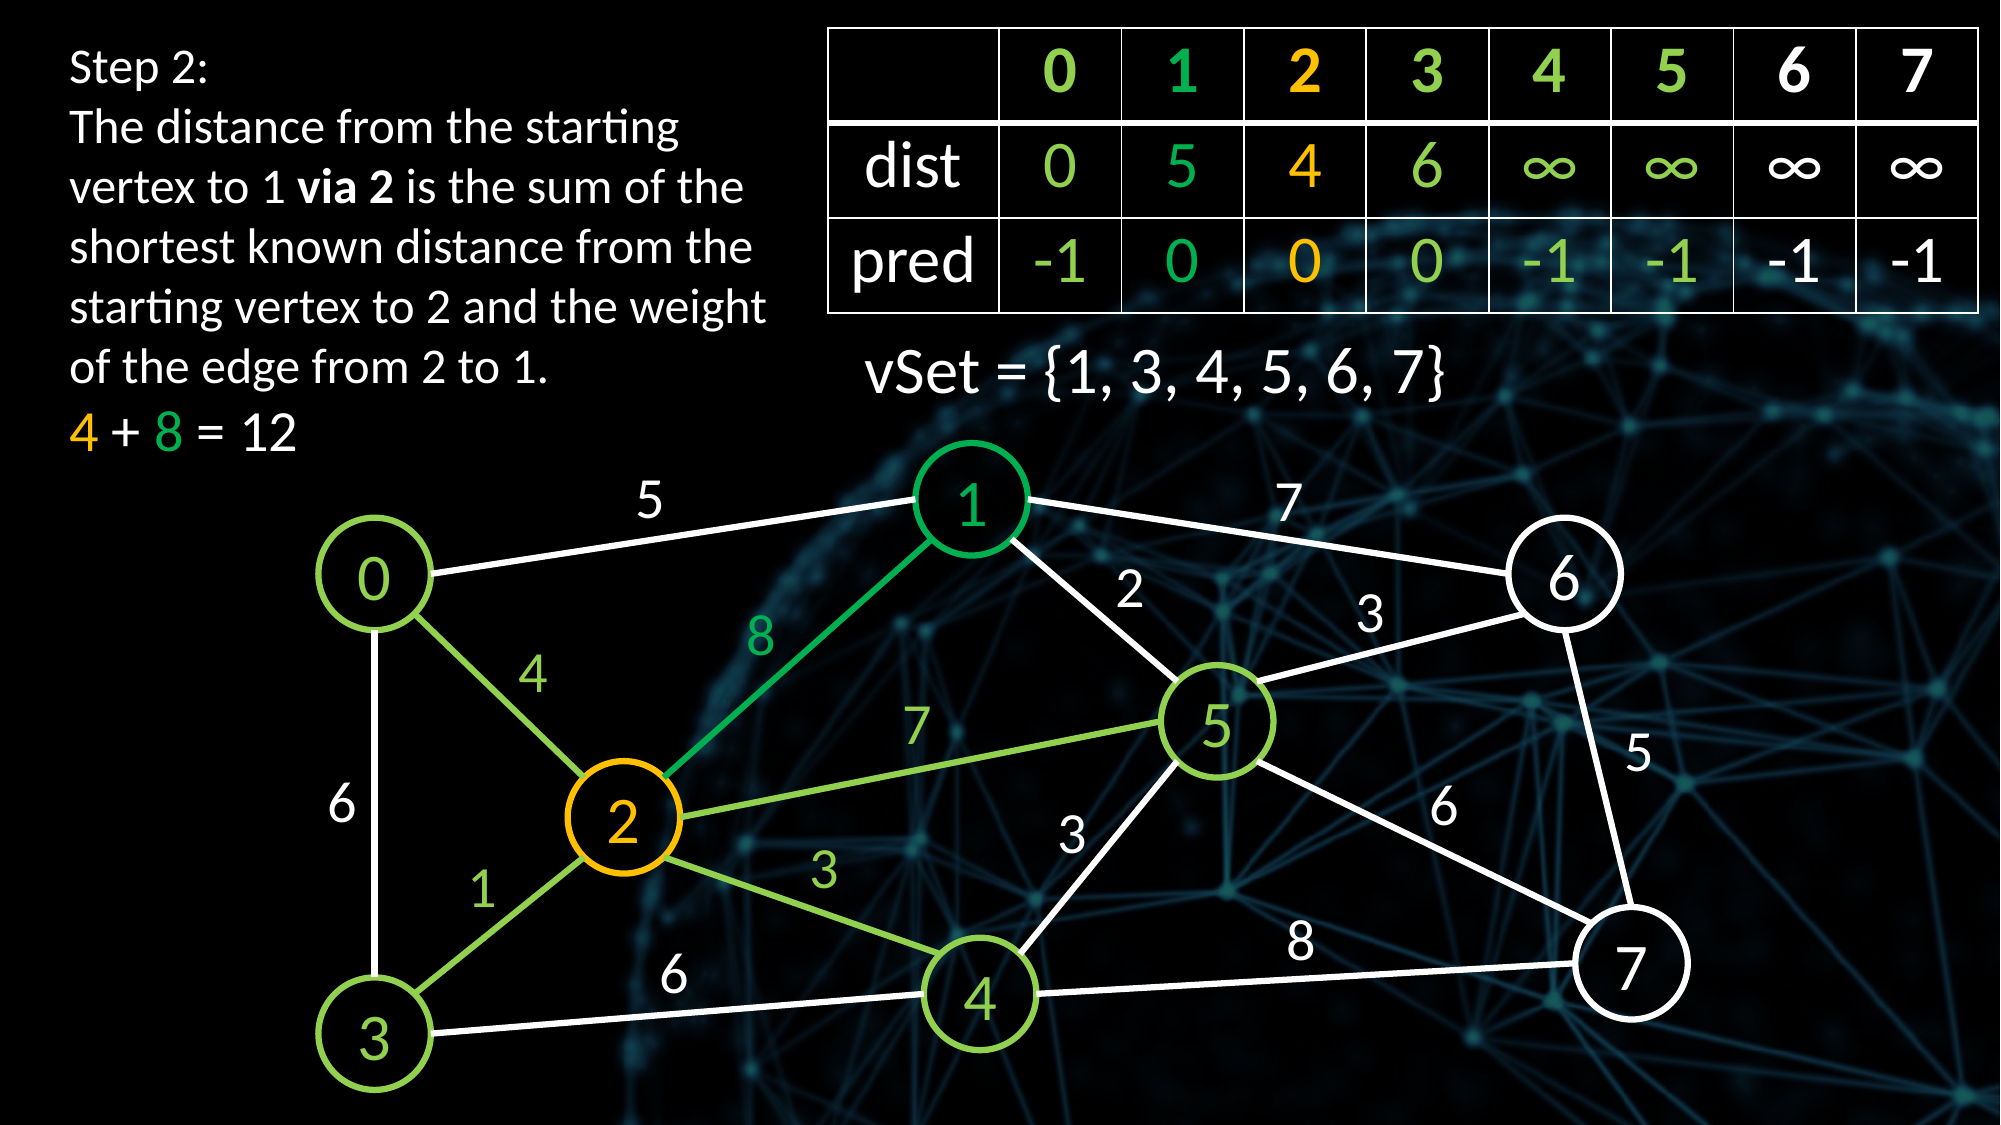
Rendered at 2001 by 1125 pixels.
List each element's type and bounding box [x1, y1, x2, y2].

picture [0, 0, 2000, 1125]
text_box [312, 442, 1688, 1090]
